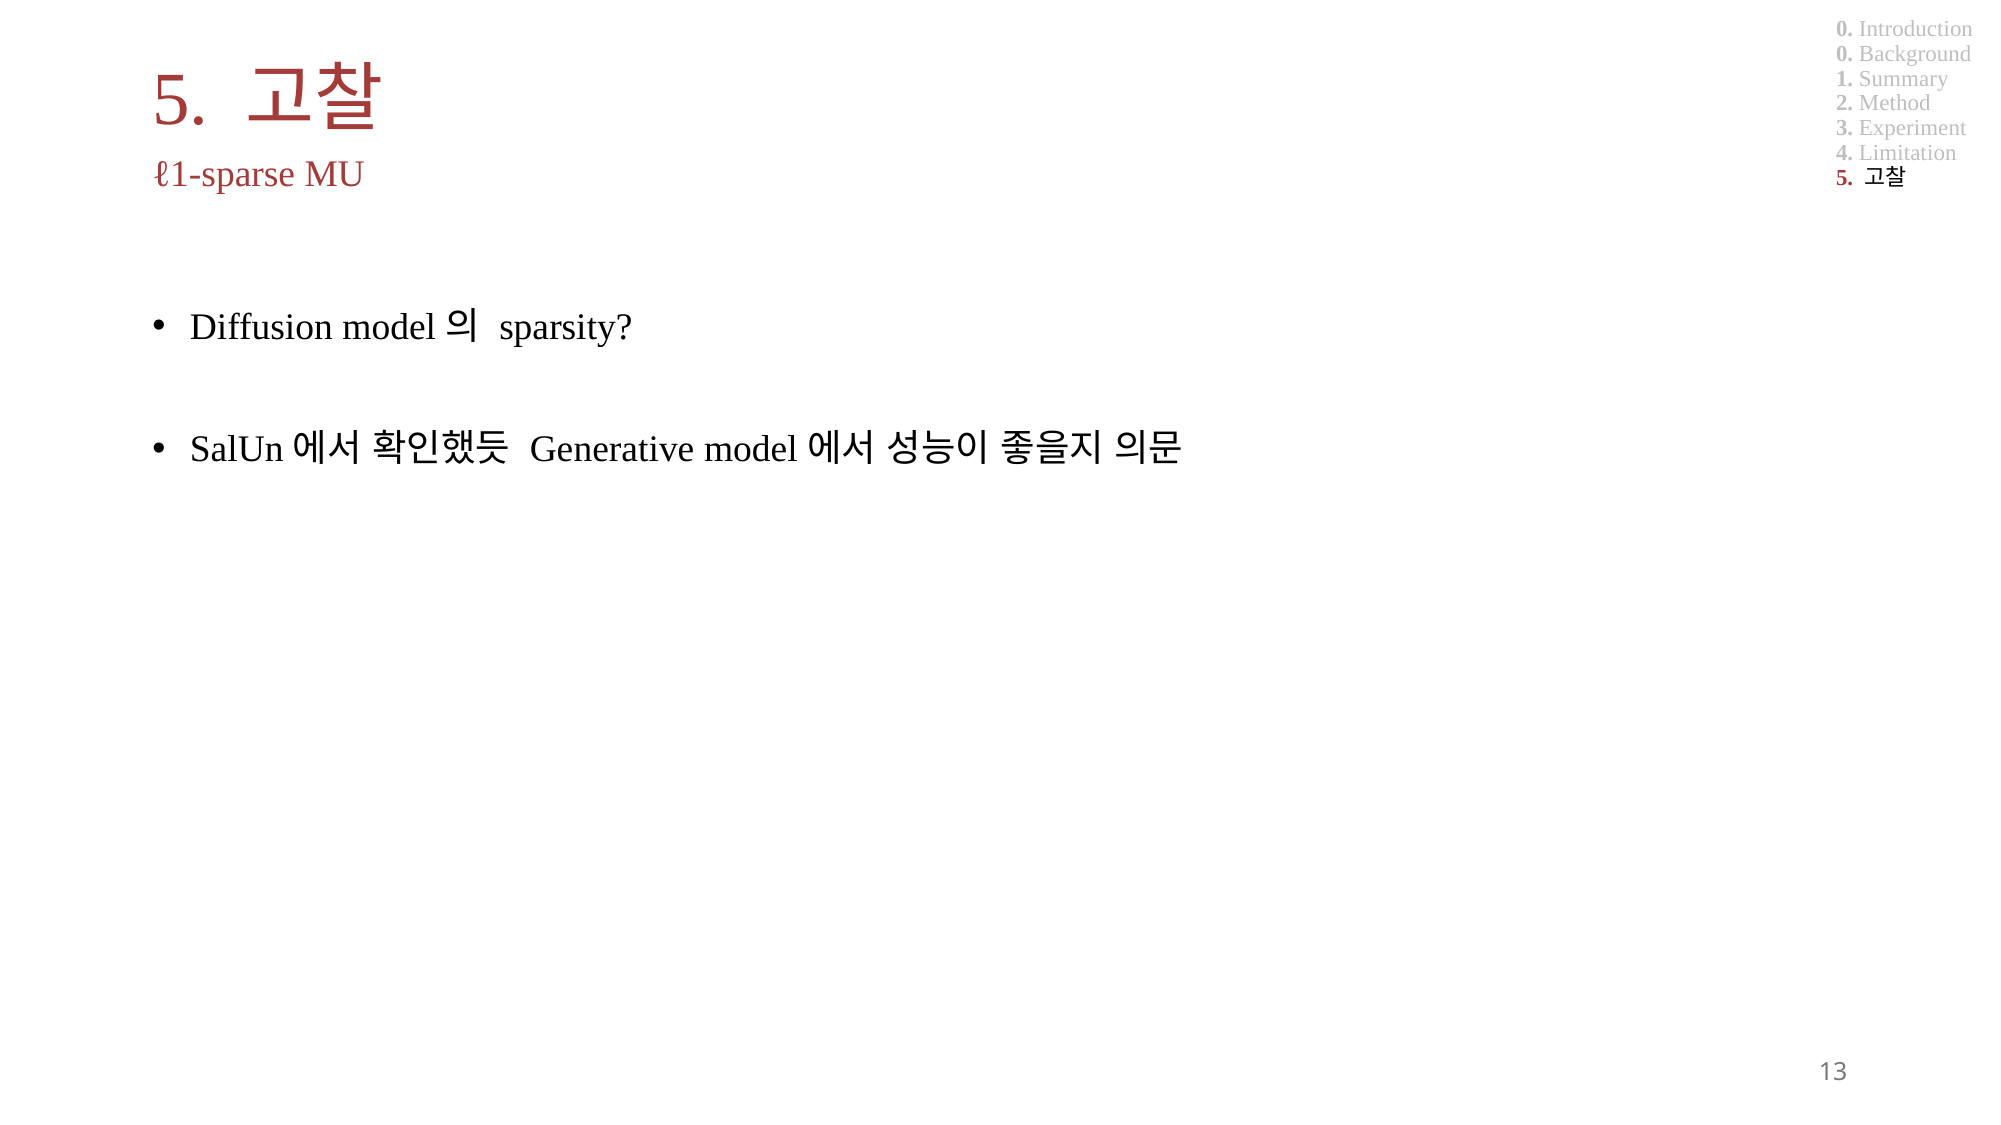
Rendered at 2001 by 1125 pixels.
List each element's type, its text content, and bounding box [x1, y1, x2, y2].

slide_number 13 [1412, 1042, 1863, 1103]
text_box ℓ1-sparse MU [137, 141, 1138, 202]
title 5. 고찰 [137, 0, 1863, 209]
text_box 0. Introduction 0. Background 1. Summary 2. Method 3. Experiment 4. Limitation 5. 고찰 [1821, 9, 2000, 209]
list Diffusion model의 sparsity? SalUn에서 확인했듯 Generative model에서 성능이 좋을지 의문 [137, 299, 1863, 1009]
